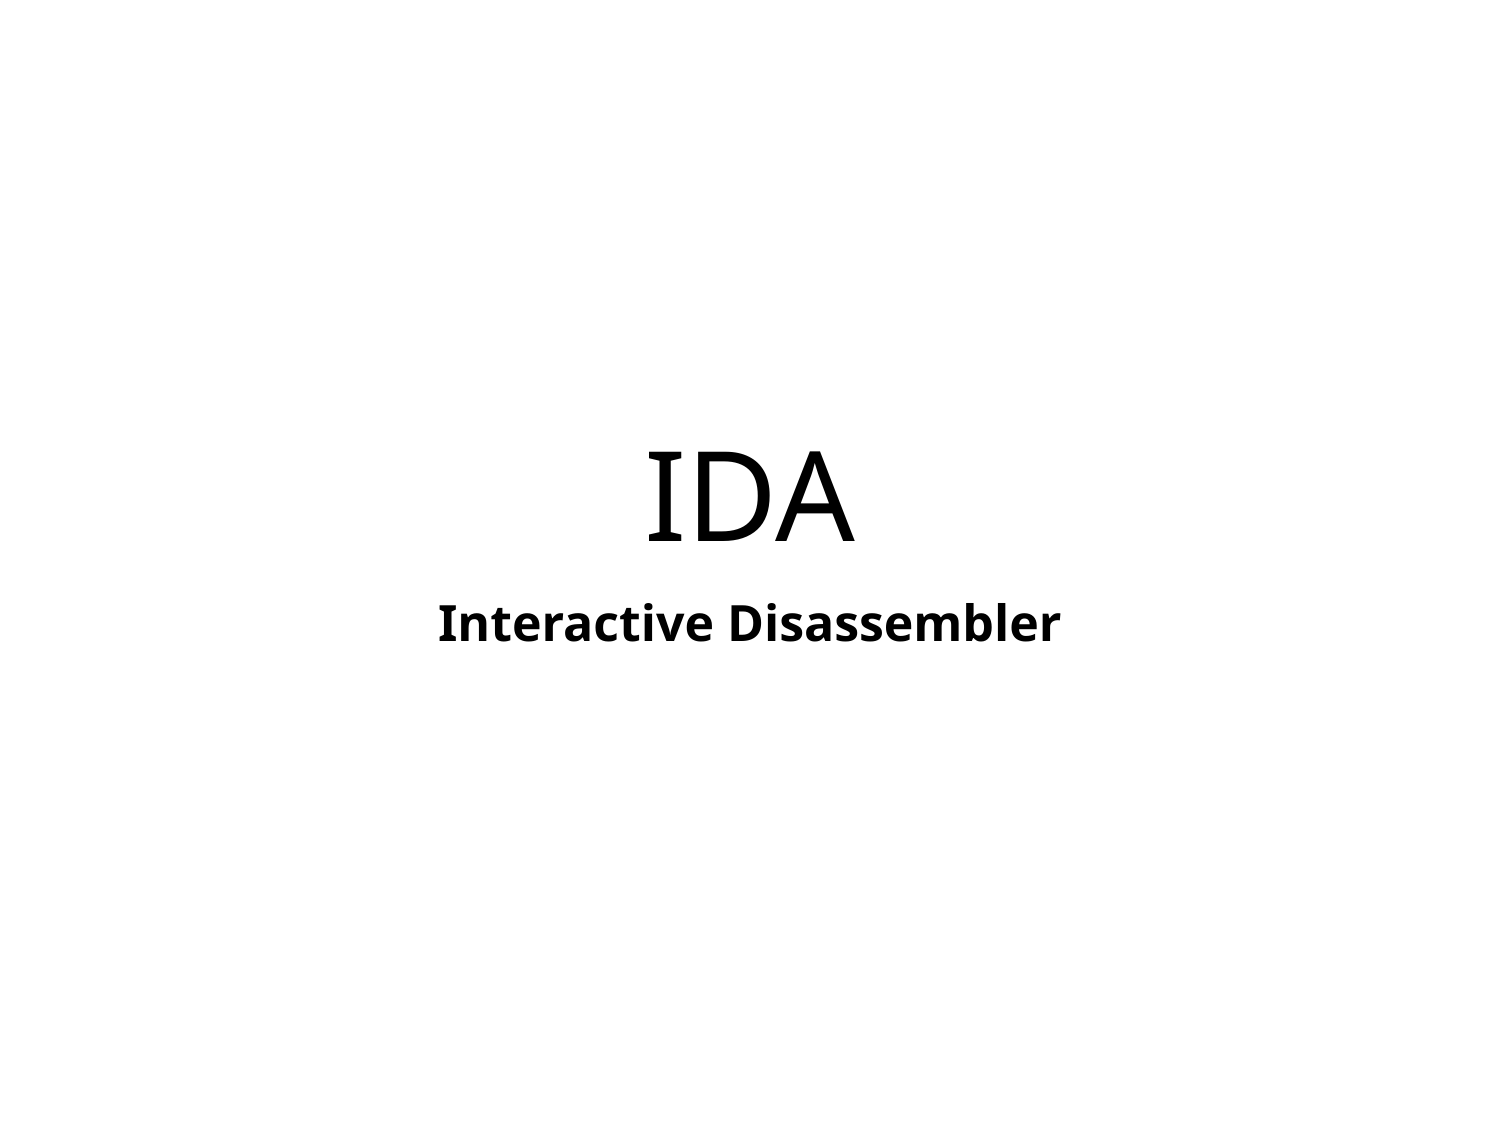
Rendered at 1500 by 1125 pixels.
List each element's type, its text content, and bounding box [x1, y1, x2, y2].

subtitle Interactive Disassembler [187, 590, 1313, 863]
title IDA [112, 184, 1388, 576]
